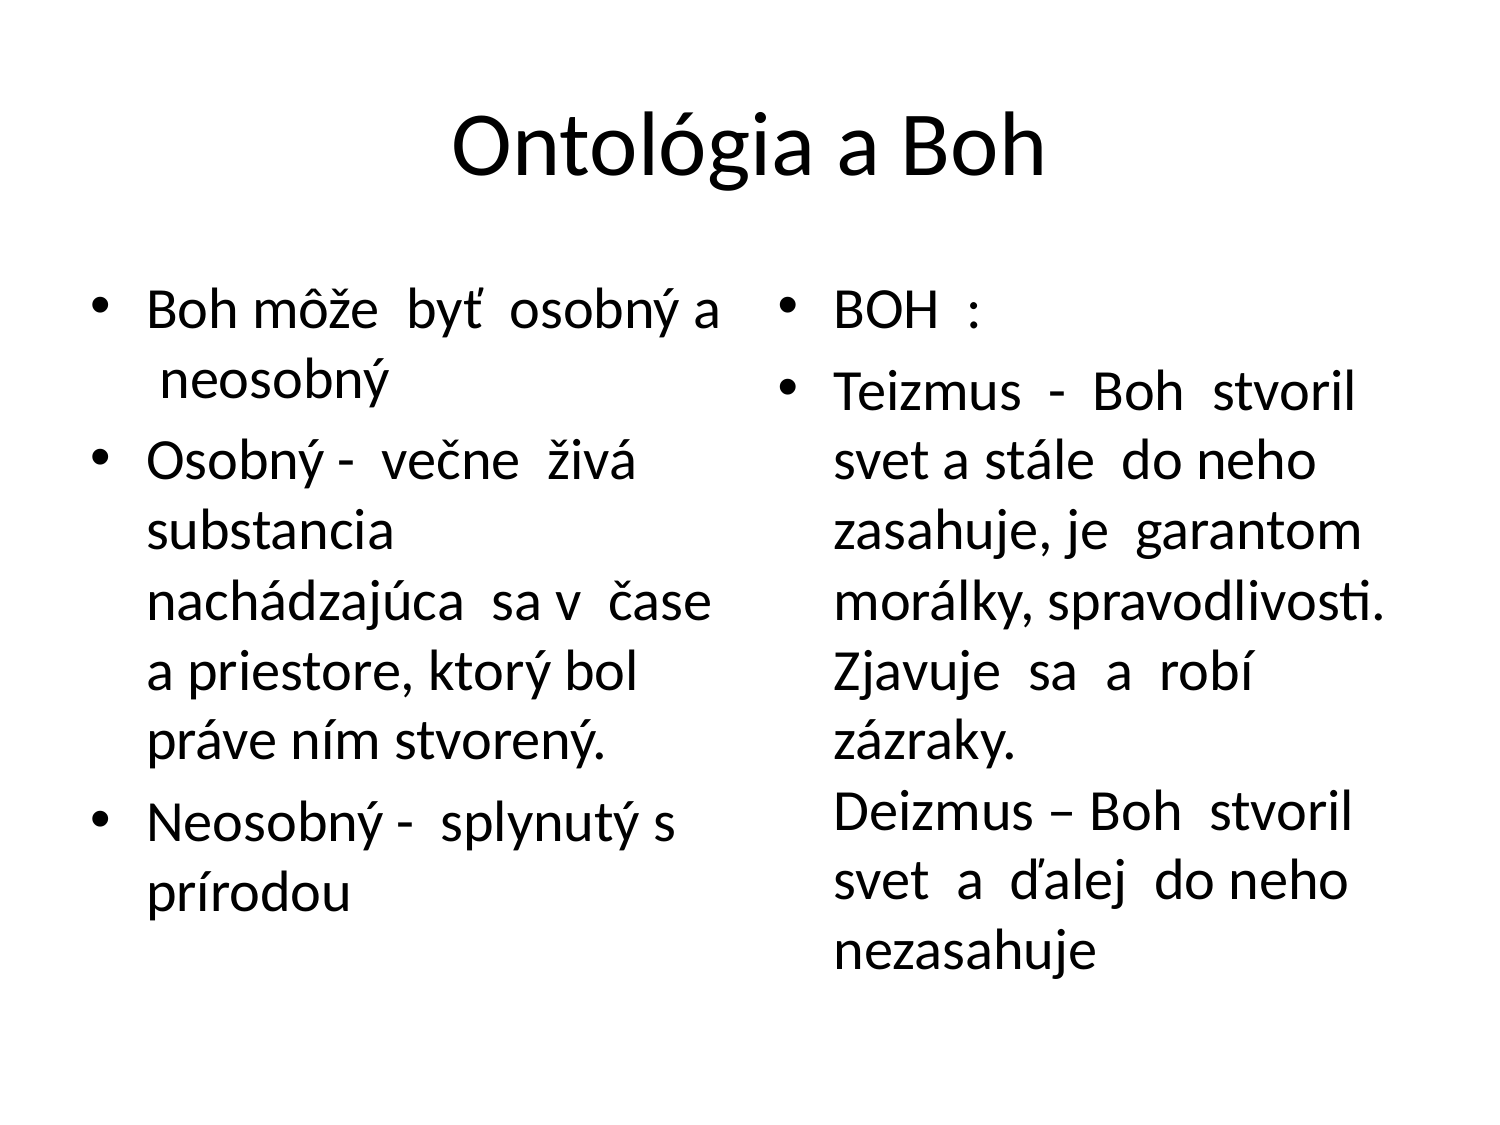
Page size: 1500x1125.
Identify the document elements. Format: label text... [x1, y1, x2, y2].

title Ontológia a Boh [75, 45, 1425, 233]
list Boh môže byť osobný a neosobný Osobný - večne živá substancia nachádzajúca sa v čase a priestore, ktorý bol práve ním stvorený. Neosobný - splynutý s prírodou [75, 262, 738, 1005]
list BOH : Teizmus - Boh stvoril svet a stále do neho zasahuje, je garantom morálky, spravodlivosti. Zjavuje sa a robí zázraky. Deizmus – Boh stvoril svet a ďalej do neho nezasahuje [762, 262, 1425, 1005]
